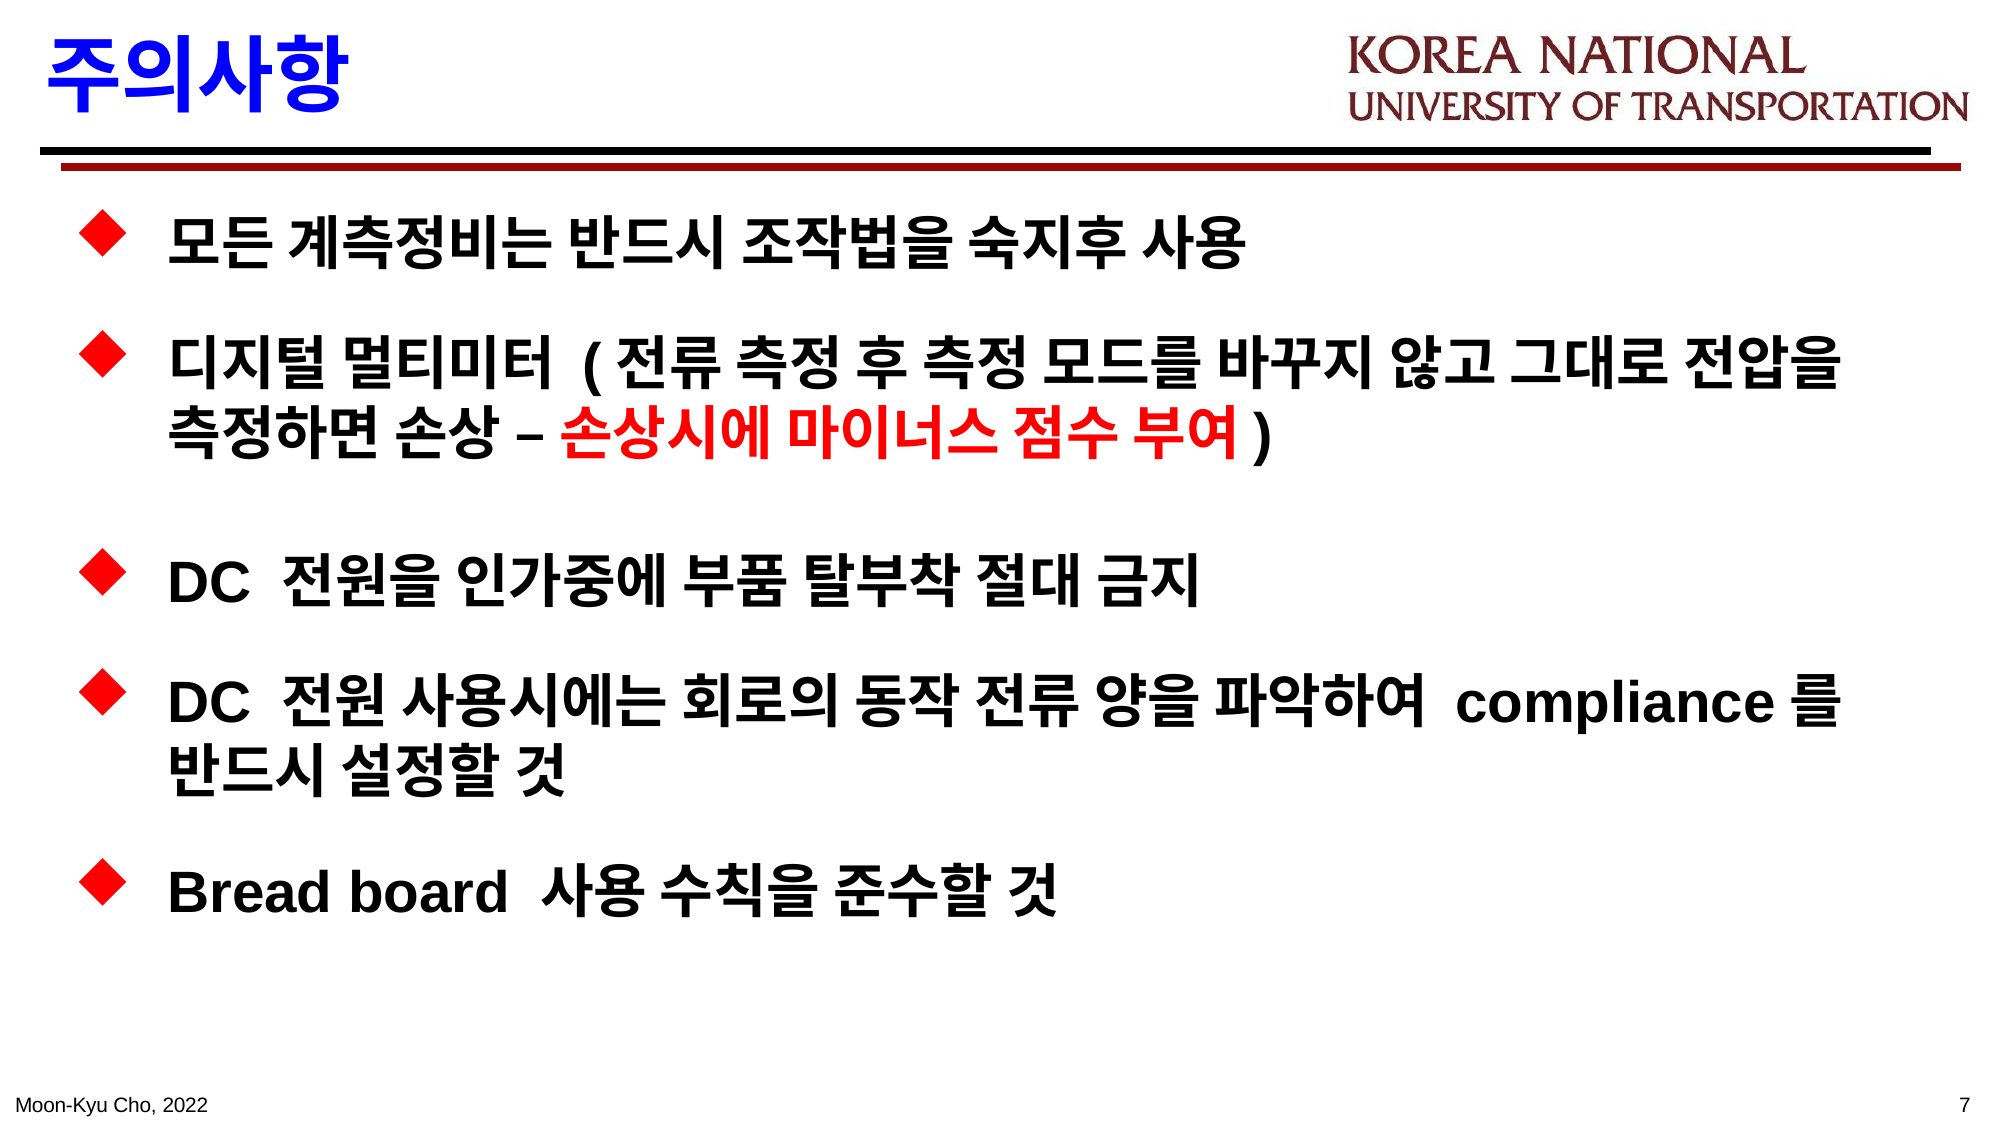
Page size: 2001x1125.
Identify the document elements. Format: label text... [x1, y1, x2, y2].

text_box 모든 계측정비는 반드시 조작법을 숙지후 사용 디지털 멀티미터 (전류 측정 후 측정 모드를 바꾸지 않고 그대로 전압을 측정하면 손상 – 손상시에 마이너스 점수 부여) DC 전원을 인가중에 부품 탈부착 절대 금지 DC 전원 사용시에는 회로의 동작 전류 양을 파악하여 compliance를 반드시 설정할 것 Bread board 사용 수칙을 준수할 것 [71, 203, 1987, 925]
footer Moon-Kyu Cho, 2022 [12, 1091, 213, 1125]
slide_number 3 [1952, 1091, 1978, 1125]
title 주의사항 [42, 20, 381, 211]
picture [1340, 21, 1978, 122]
